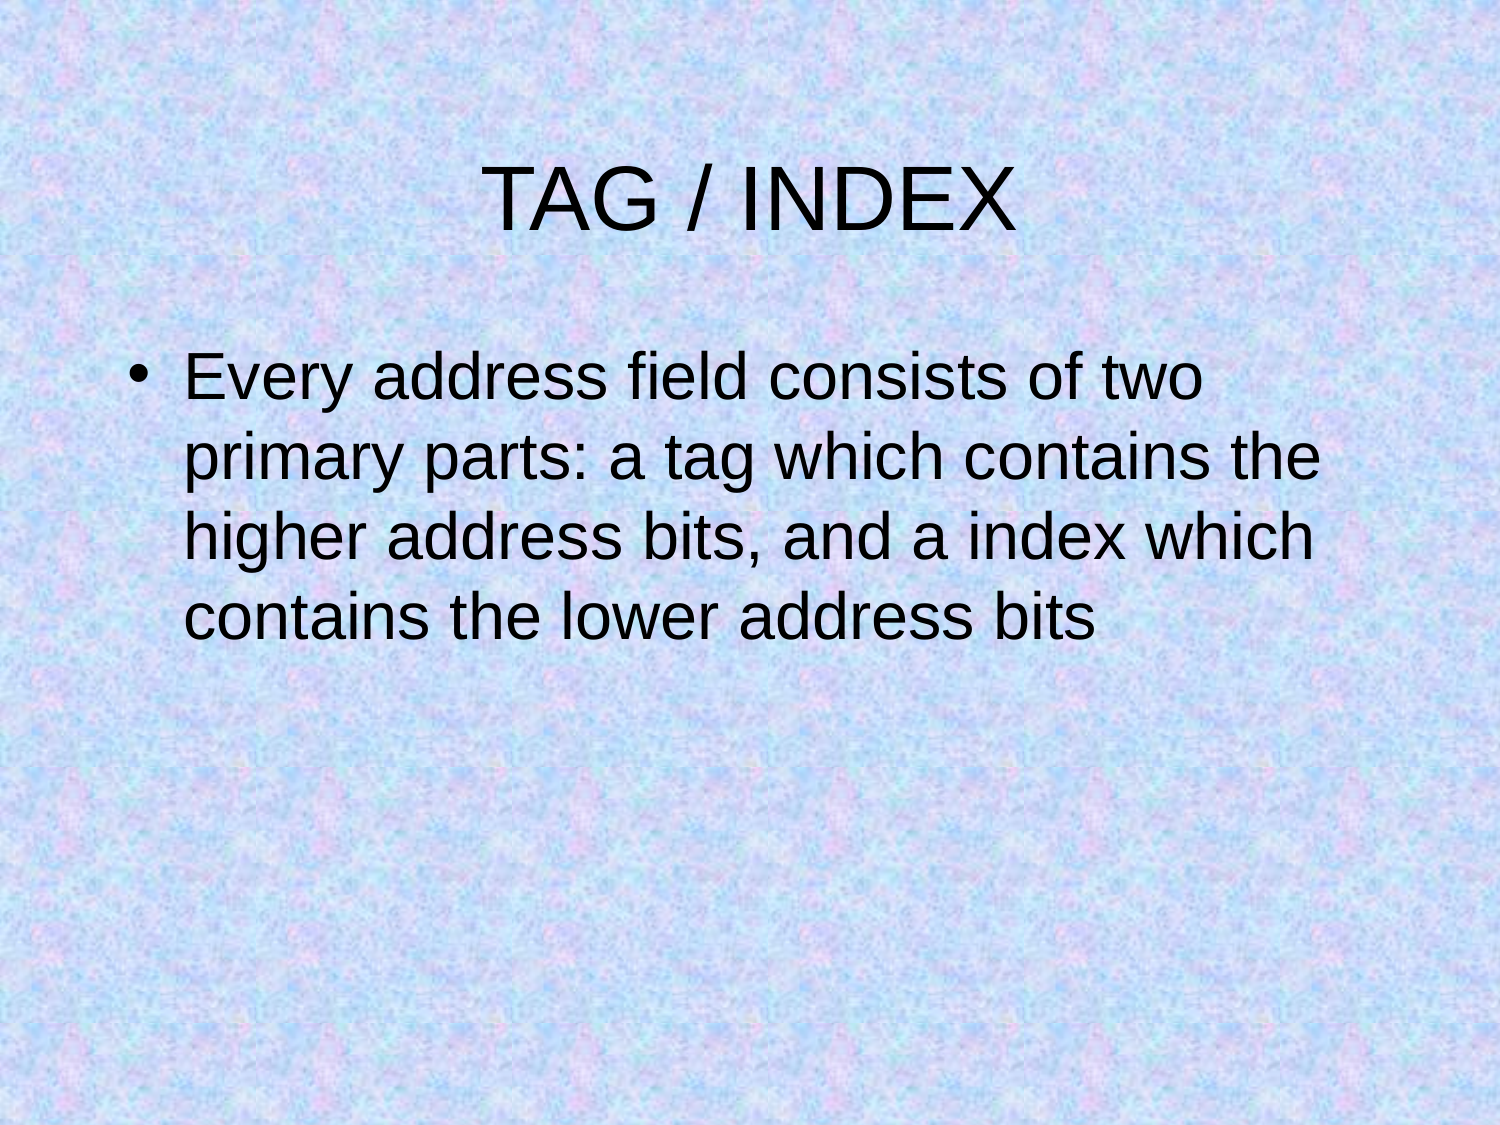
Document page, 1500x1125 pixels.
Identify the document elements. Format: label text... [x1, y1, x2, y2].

picture [0, 0, 1500, 1125]
text_box TAG / INDEX [112, 99, 1388, 288]
text_box Every address field consists of two primary parts: a tag which contains the higher address bits, and a index which contains the lower address bits [112, 324, 1388, 1000]
